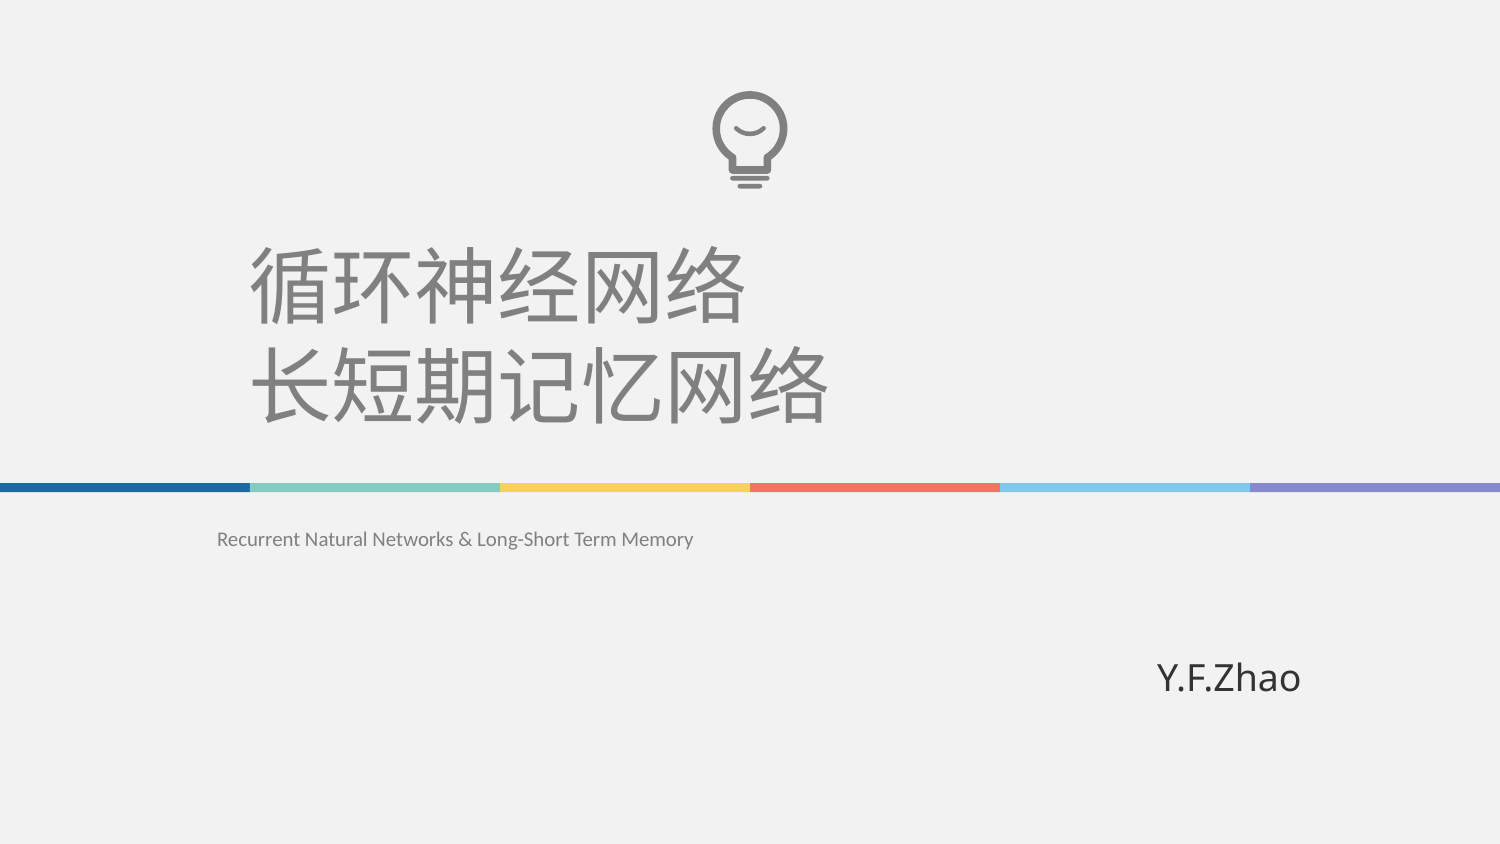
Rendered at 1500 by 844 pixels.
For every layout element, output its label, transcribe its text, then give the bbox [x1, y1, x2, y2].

text_box [712, 91, 788, 174]
text_box [737, 183, 763, 189]
text_box [730, 175, 770, 181]
text_box Y.F.Zhao [1142, 646, 1391, 706]
text_box 循环神经网络 长短期记忆网络 [233, 227, 1267, 442]
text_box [0, 482, 1500, 493]
text_box Recurrent Natural Networks & Long-Short Term Memory [202, 518, 1298, 559]
